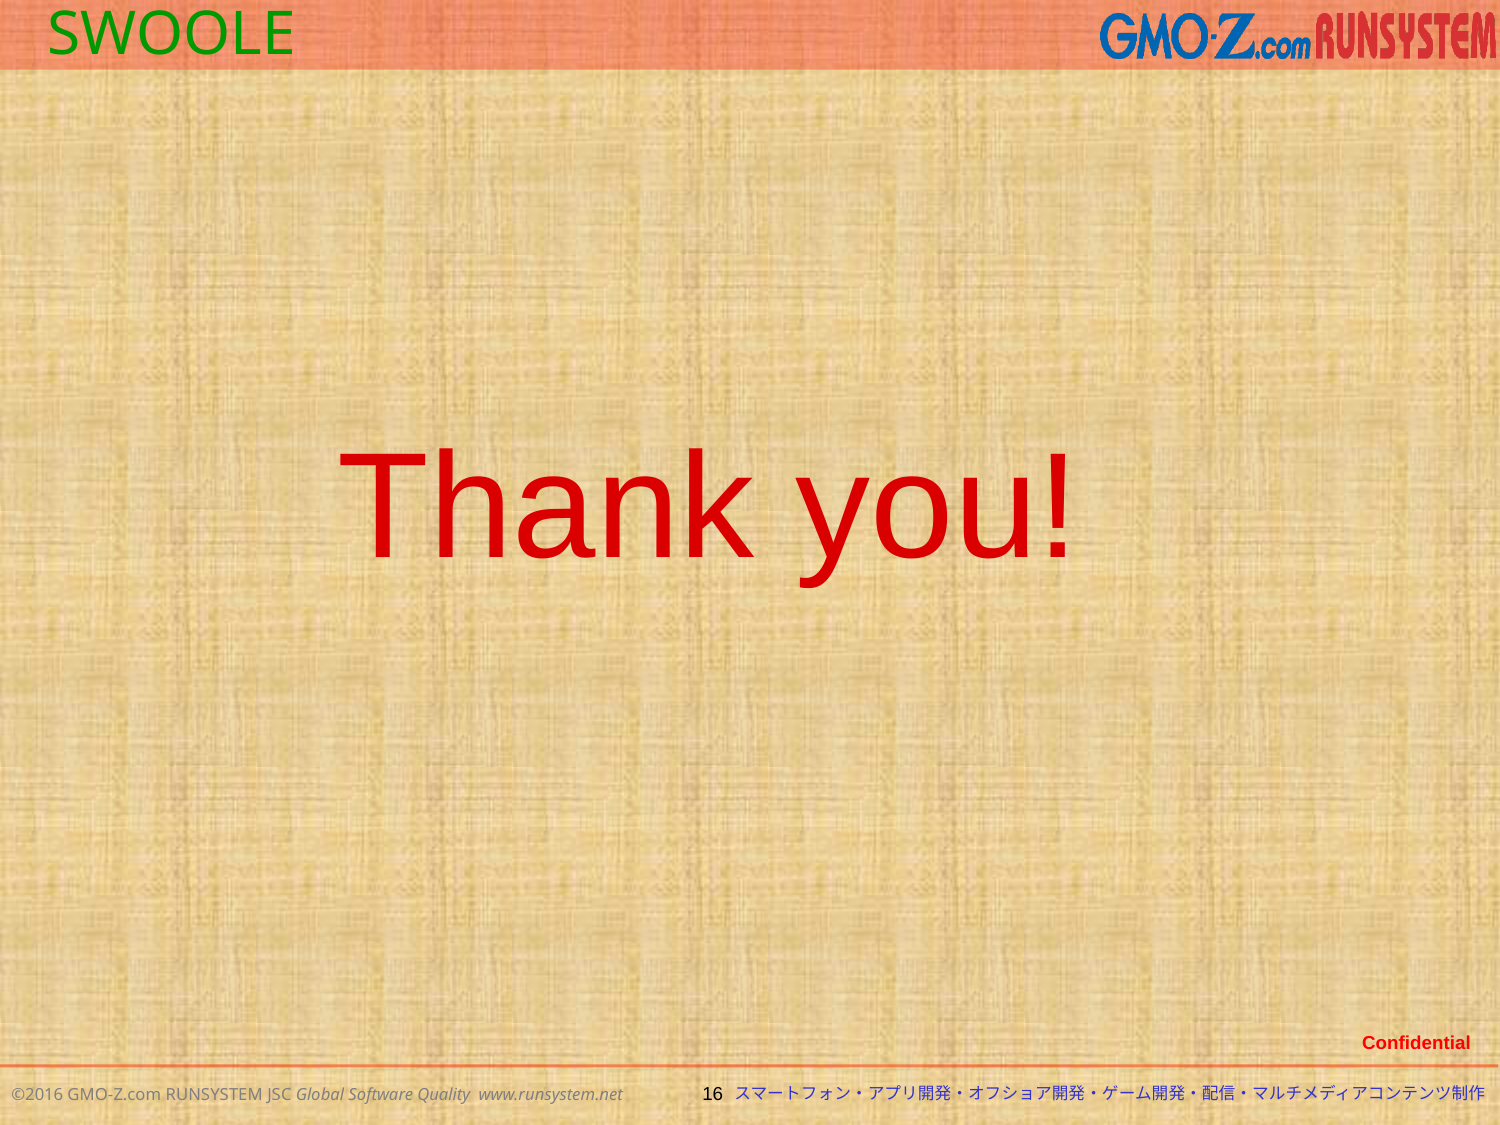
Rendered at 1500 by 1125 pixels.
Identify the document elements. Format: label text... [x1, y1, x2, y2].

text_box Confidential [1347, 1023, 1500, 1061]
text_box Thank you! [0, 399, 1374, 595]
text_box SWOOLE [17, 0, 310, 74]
picture [0, 70, 1500, 1125]
picture [1100, 11, 1496, 59]
